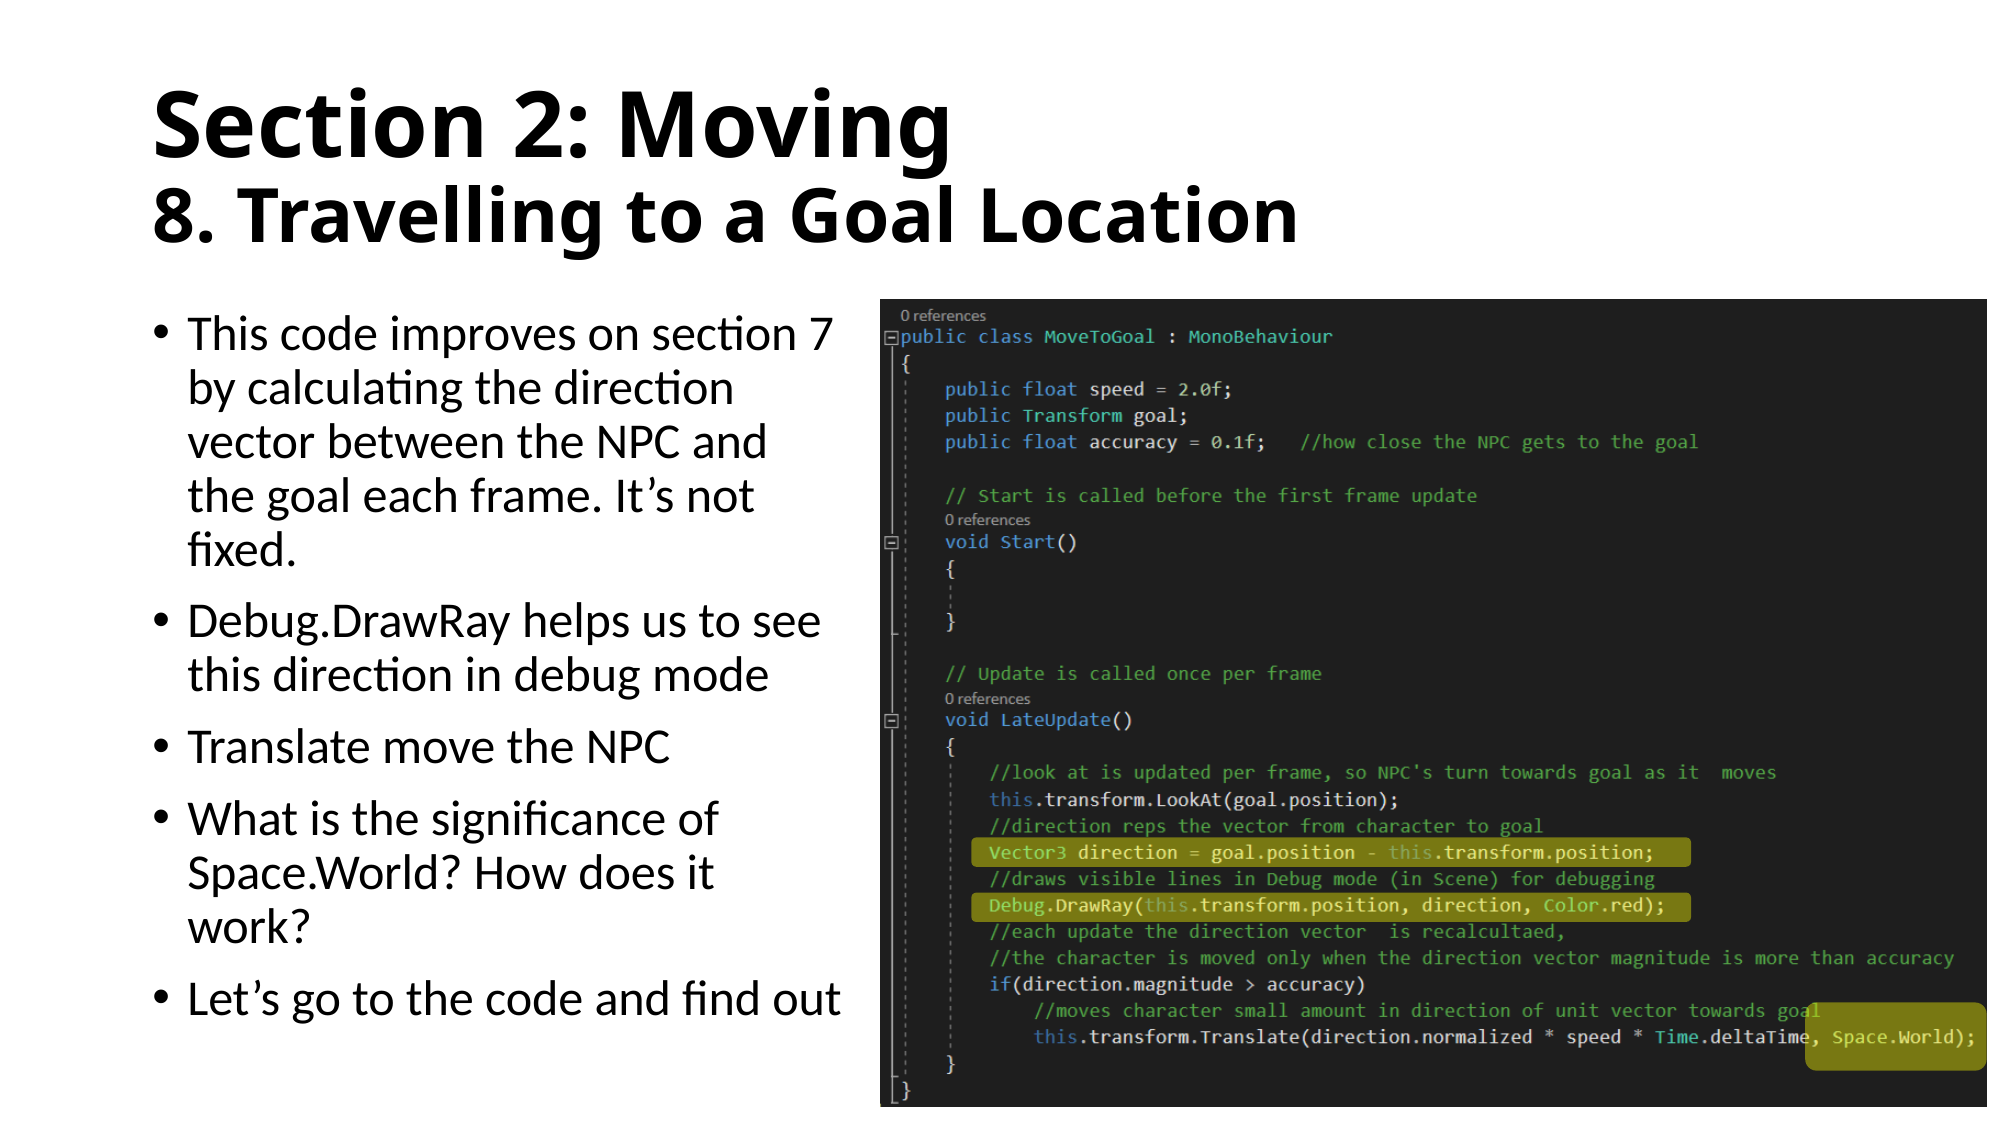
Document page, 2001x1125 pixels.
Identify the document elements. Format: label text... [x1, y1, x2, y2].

title Section 2: Moving 8. Travelling to a Goal Location [137, 59, 1863, 278]
picture [880, 299, 1987, 1107]
list This code improves on section 7 by calculating the direction vector between the NPC and the goal each frame. It’s not fixed. Debug.DrawRay helps us to see this direction in debug mode Translate move the NPC What is the significance of Space.World? How does it work? Let’s go to the code and find out [137, 299, 860, 1107]
